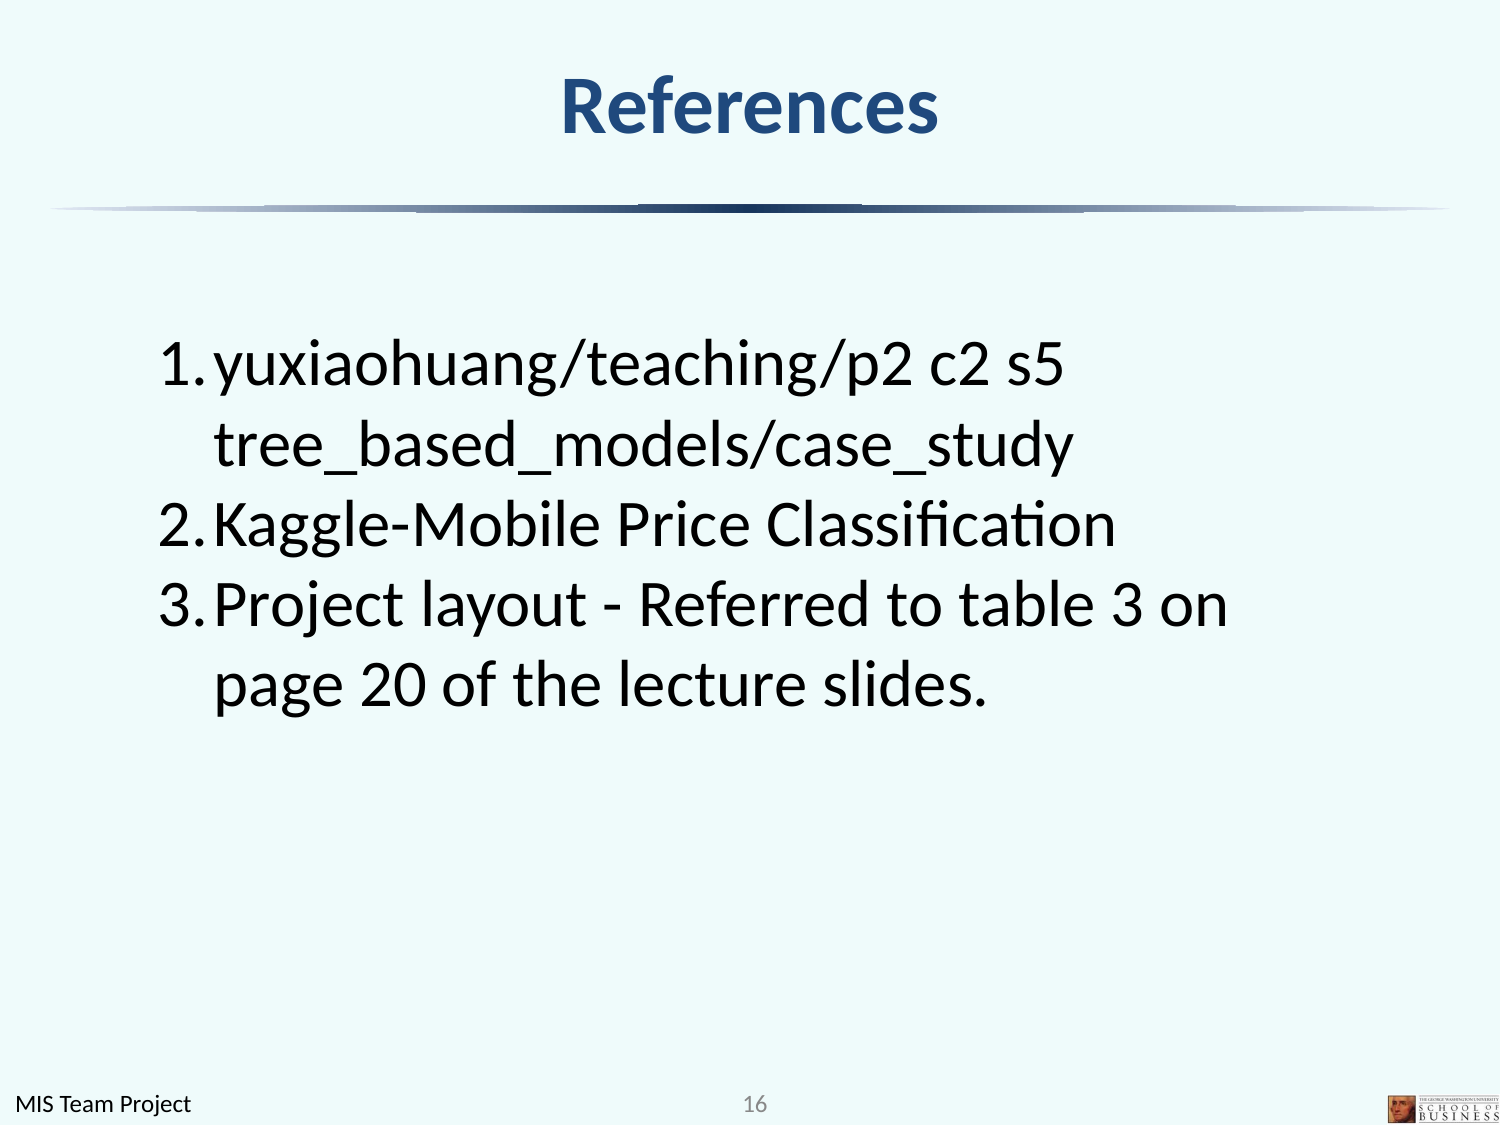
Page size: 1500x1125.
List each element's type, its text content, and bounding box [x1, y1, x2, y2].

title References [75, 24, 1425, 175]
list yuxiaohuang/teaching/p2 c2 s5 tree_based_models/case_study Kaggle-Mobile Price Classification Project layout - Referred to table 3 on page 20 of the lecture slides. [123, 311, 1377, 882]
picture [1387, 1094, 1500, 1125]
